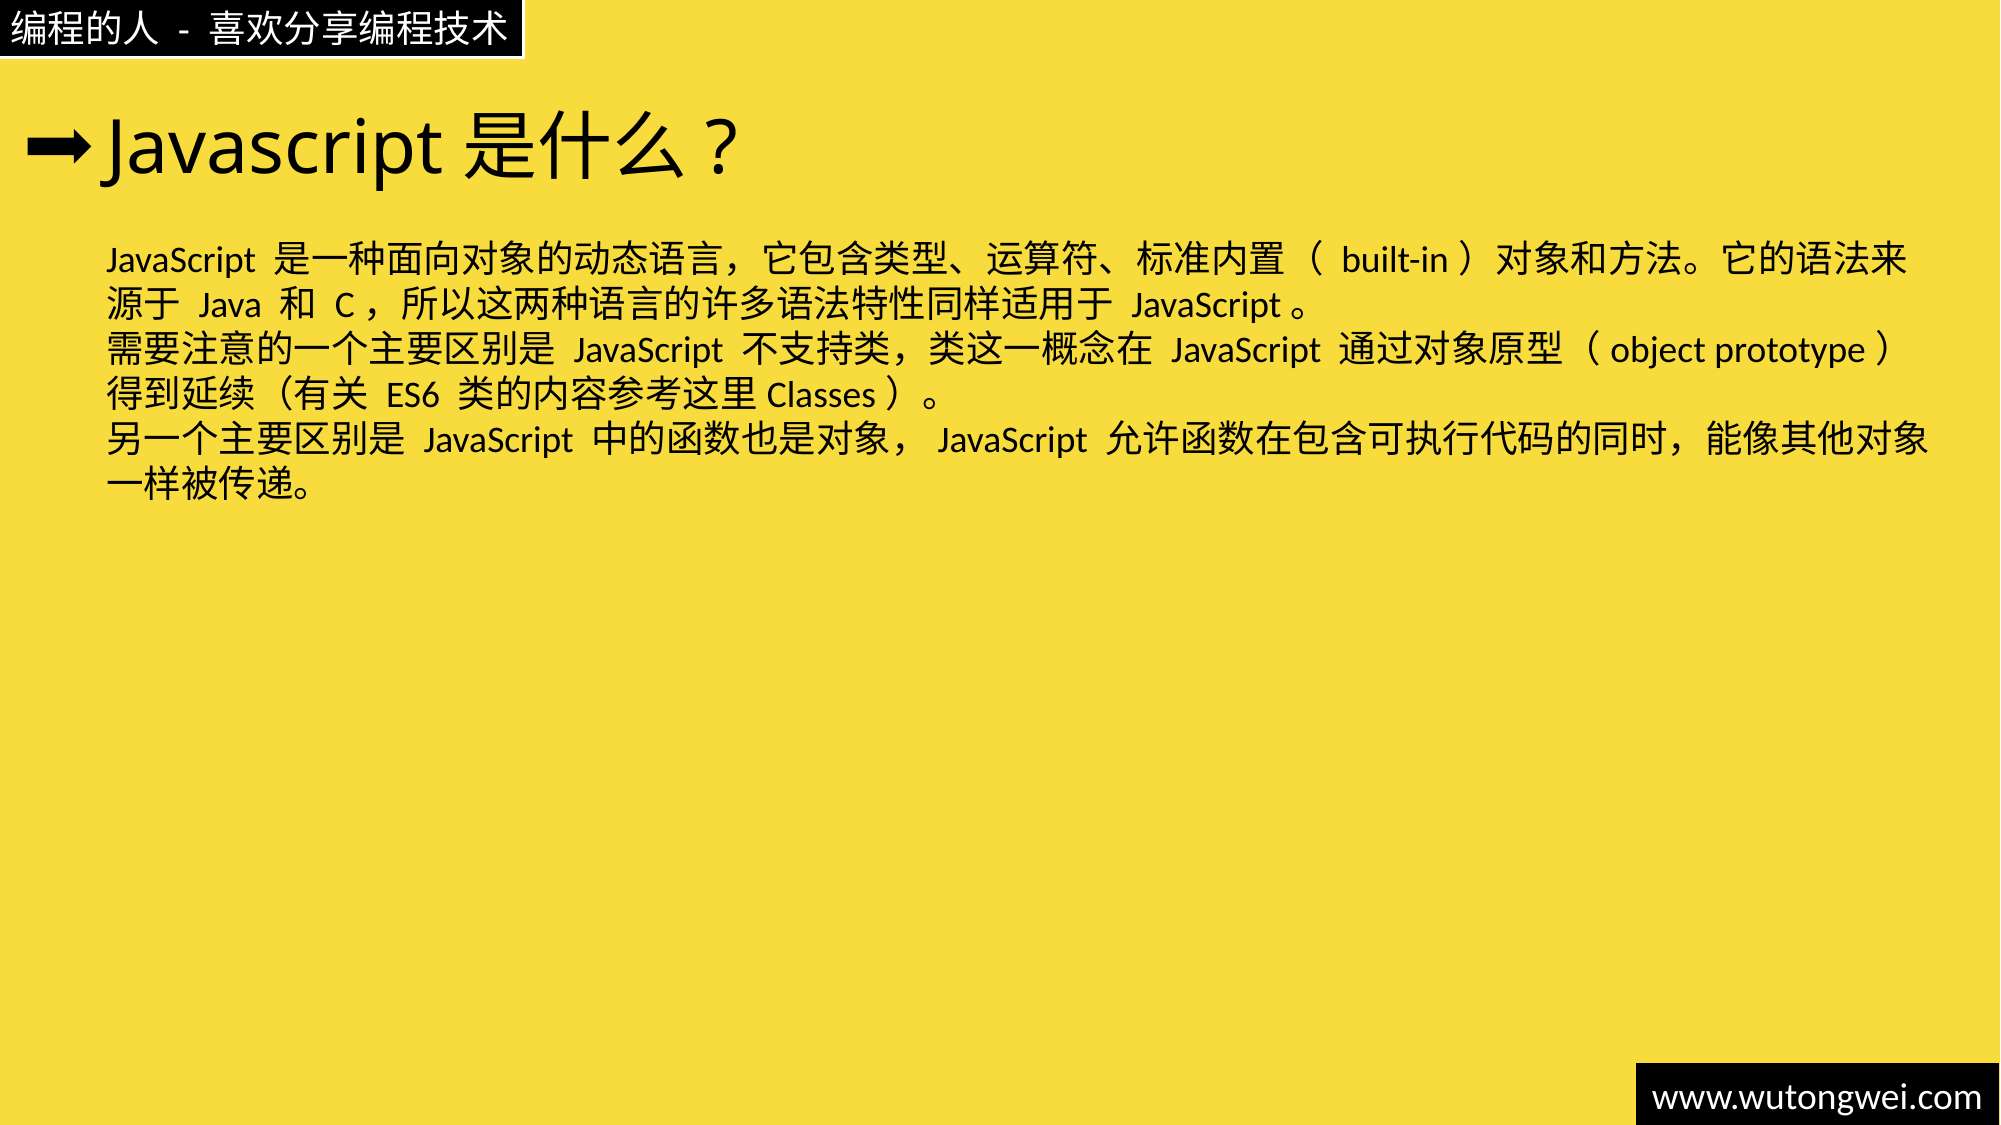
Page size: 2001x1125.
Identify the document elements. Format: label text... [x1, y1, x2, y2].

text_box JavaScript 是一种面向对象的动态语言，它包含类型、运算符、标准内置（ built-in）对象和方法。它的语法来源于 Java 和 C，所以这两种语言的许多语法特性同样适用于 JavaScript。 需要注意的一个主要区别是 JavaScript 不支持类，类这一概念在 JavaScript 通过对象原型（object prototype）得到延续（有关 ES6 类的内容参考这里Classes）。 另一个主要区别是 JavaScript 中的函数也是对象，JavaScript 允许函数在包含可执行代码的同时，能像其他对象一样被传递。 [91, 227, 1955, 513]
title Javascript是什么? [91, 101, 1955, 192]
